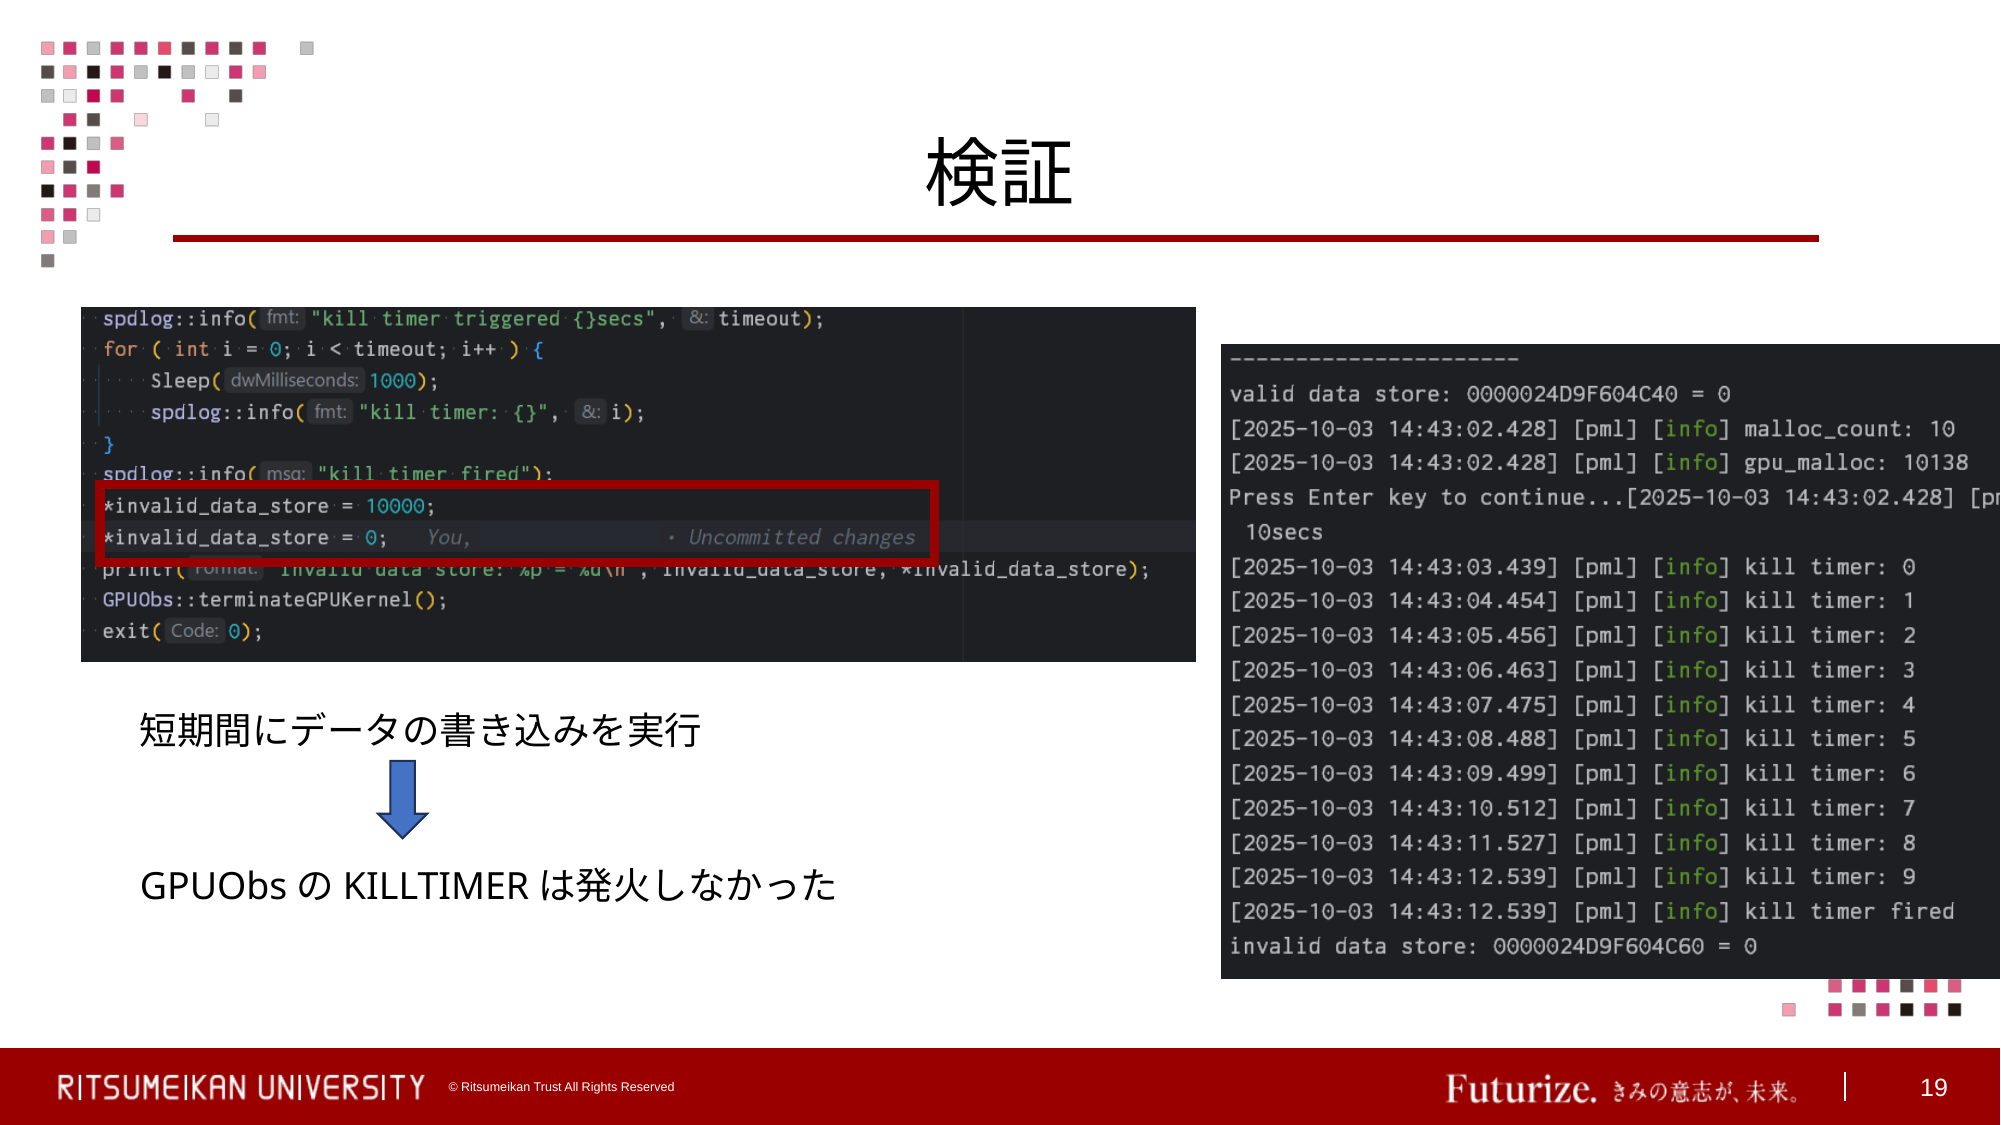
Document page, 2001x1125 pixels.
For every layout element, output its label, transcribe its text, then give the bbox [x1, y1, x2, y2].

picture [81, 307, 1196, 662]
picture [1221, 344, 2000, 979]
text_box [375, 759, 430, 840]
title 検証 [137, 102, 1862, 225]
text_box 短期間にデータの書き込みを実行 [124, 700, 758, 760]
text_box GPUObsのKILLTIMERは発火しなかった [124, 854, 1000, 915]
